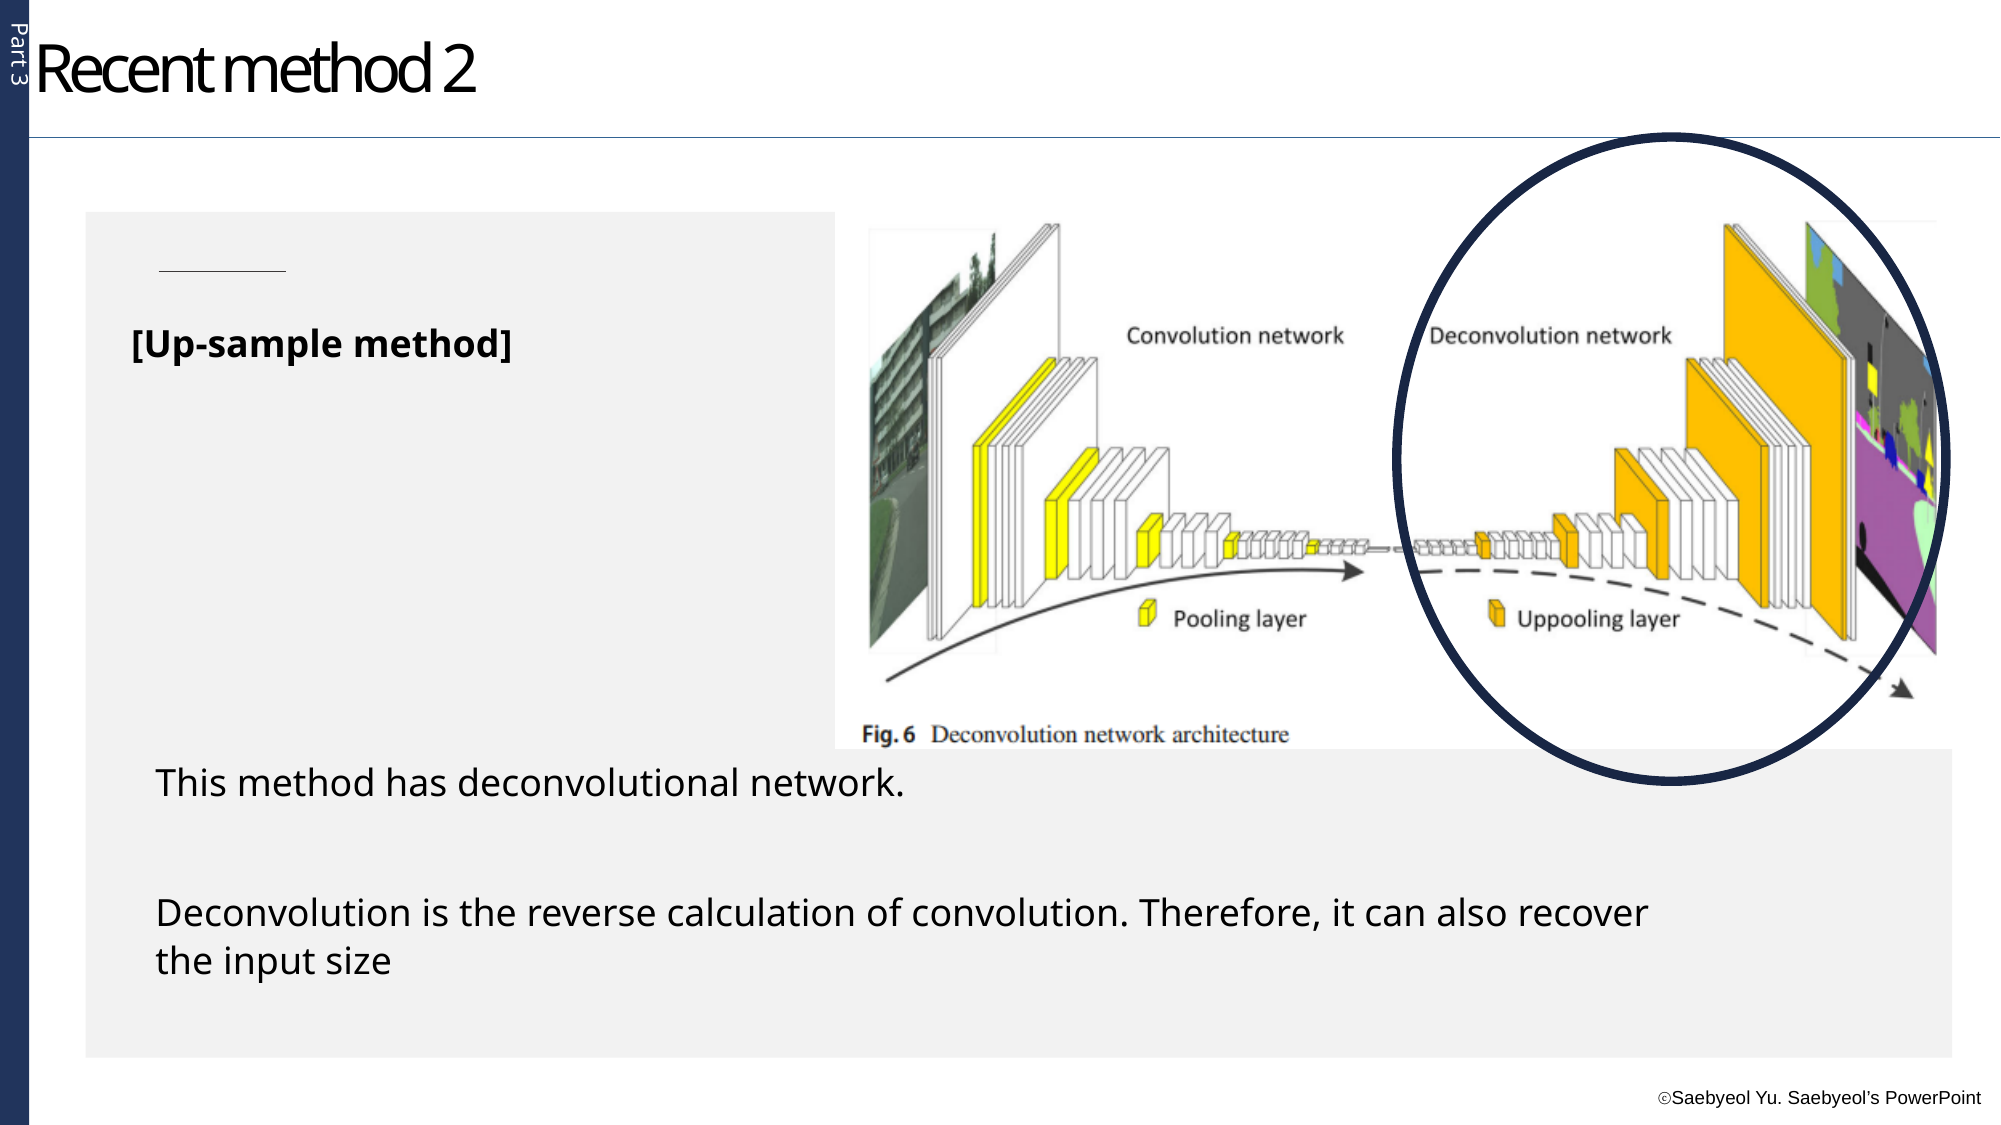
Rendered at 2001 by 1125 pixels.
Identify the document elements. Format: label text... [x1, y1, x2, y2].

picture [835, 211, 1953, 749]
text_box [84, 211, 1953, 1059]
text_box [0, 0, 30, 8]
text_box This method has deconvolutional network. Deconvolution is the reverse calculation of convolution. Therefore, it can also recover the input size [140, 748, 1724, 990]
text_box [0, 312, 30, 1125]
text_box Recent method 2 [42, 18, 495, 113]
text_box [Up-sample method] [116, 309, 538, 372]
text_box [1549, 749, 1794, 783]
text_box [1494, 138, 1848, 211]
text_box Part 3 [0, 8, 42, 312]
